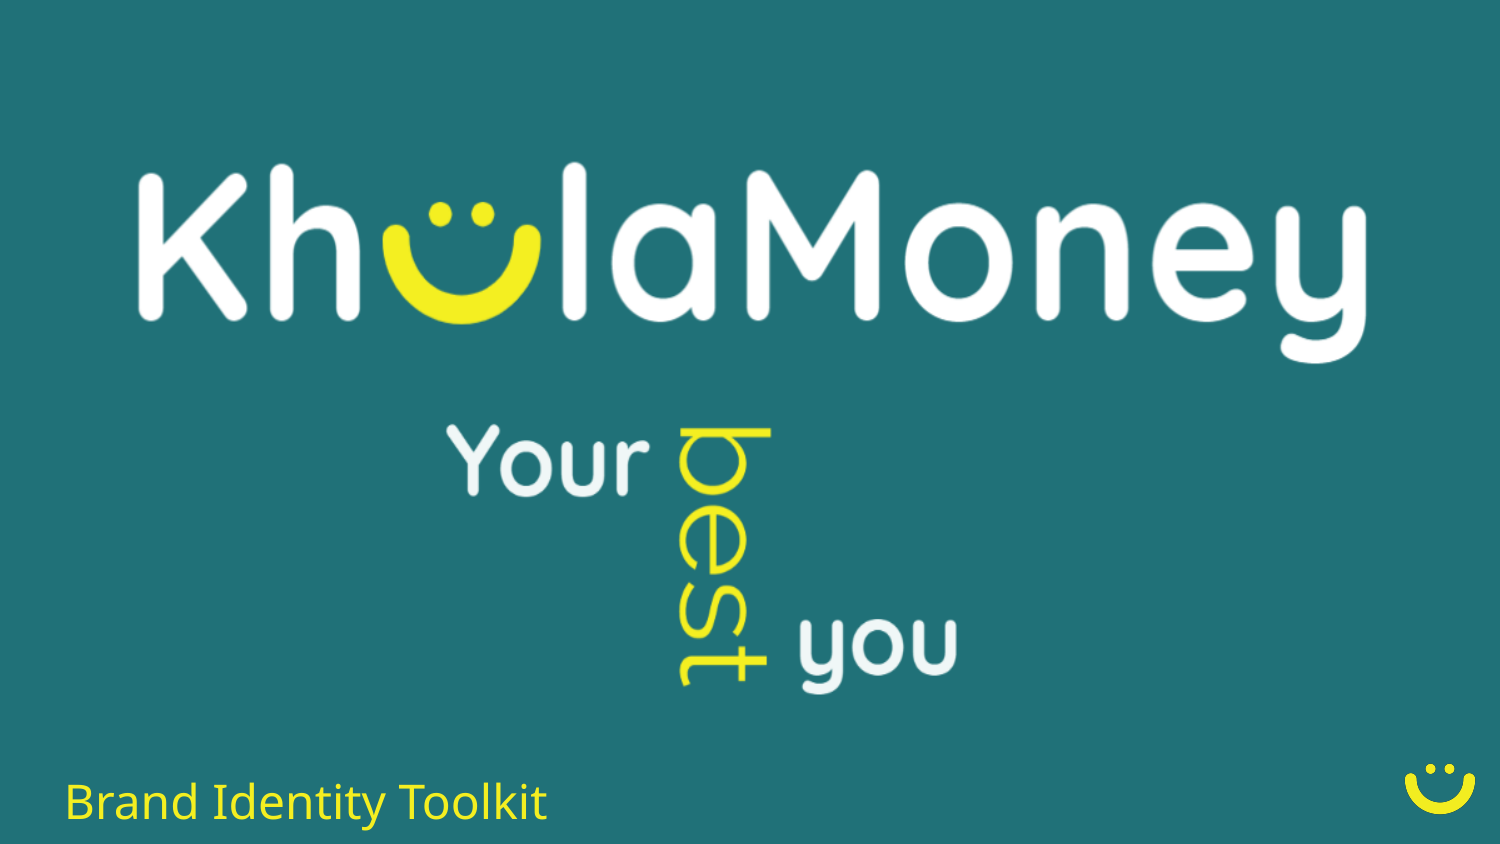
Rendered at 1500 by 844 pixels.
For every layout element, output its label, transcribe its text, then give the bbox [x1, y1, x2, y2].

subtitle Brand Identity Toolkit [48, 748, 619, 832]
picture [0, 0, 1500, 844]
